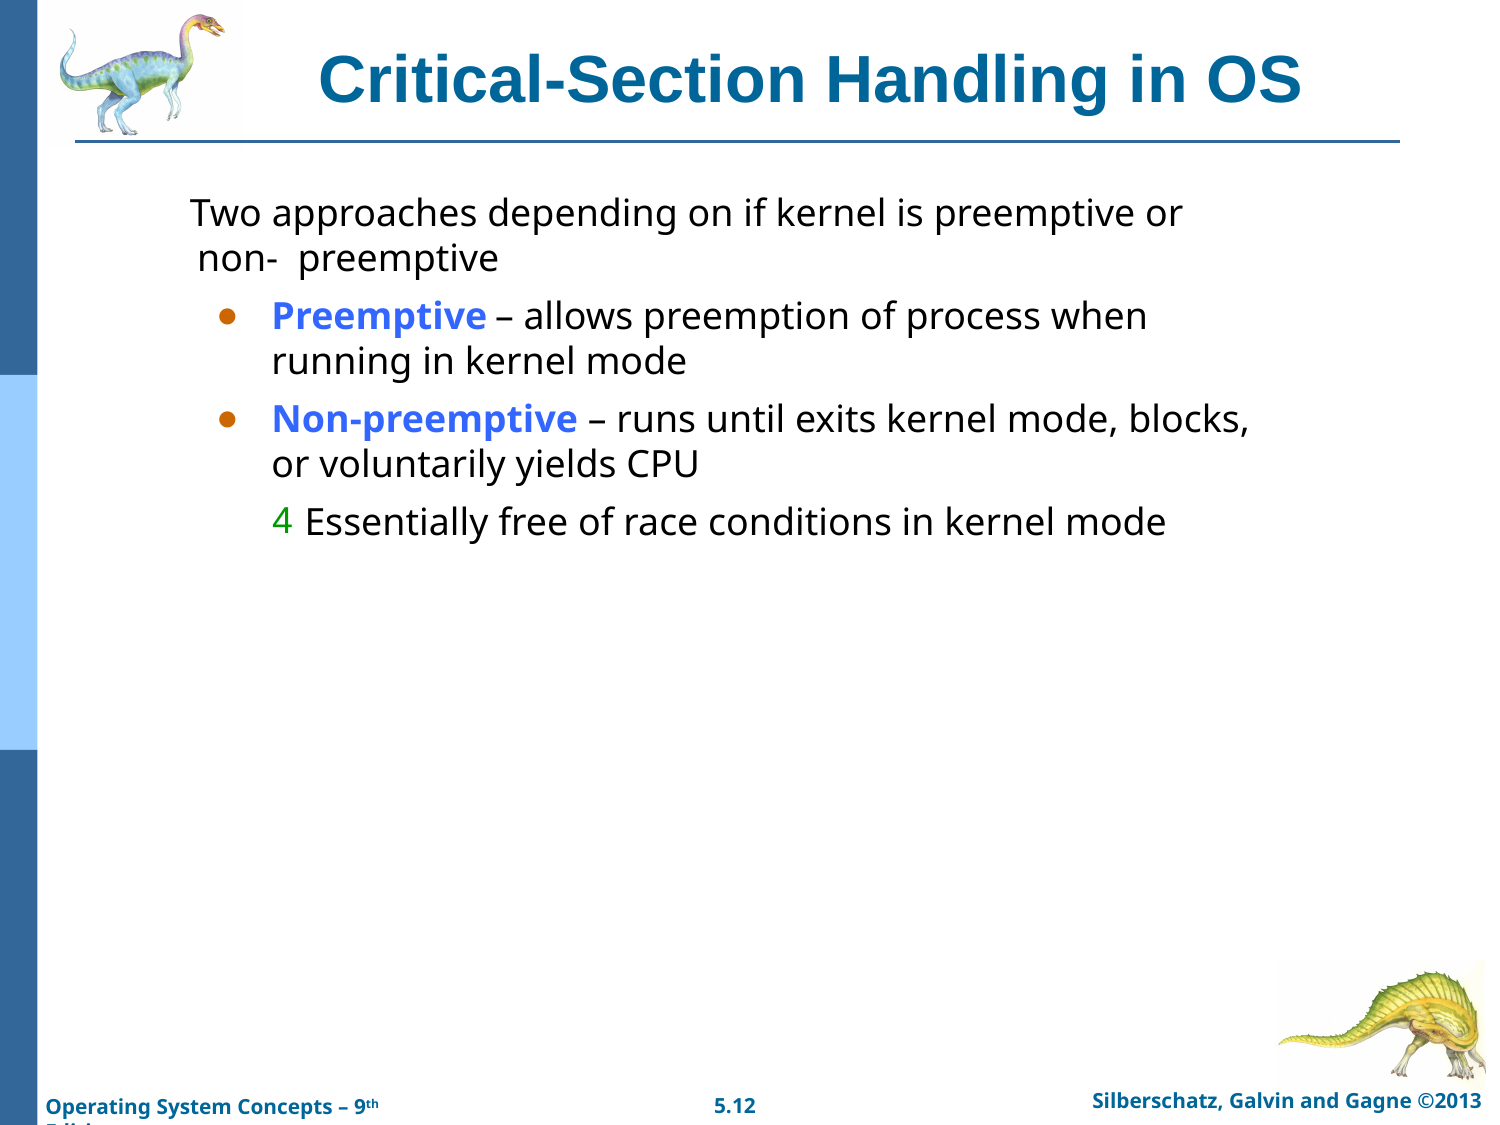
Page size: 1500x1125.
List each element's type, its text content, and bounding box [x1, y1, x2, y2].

picture [1275, 959, 1486, 1090]
list Two approaches depending on if kernel is preemptive or non- preemptive Preemptive – allows preemption of process when running in kernel mode Non-preemptive – runs until exits kernel mode, blocks, or voluntarily yields CPU Essentially free of race conditions in kernel mode [126, 181, 1273, 925]
title Critical-Section Handling in OS [186, 28, 1455, 124]
picture [46, 0, 243, 149]
